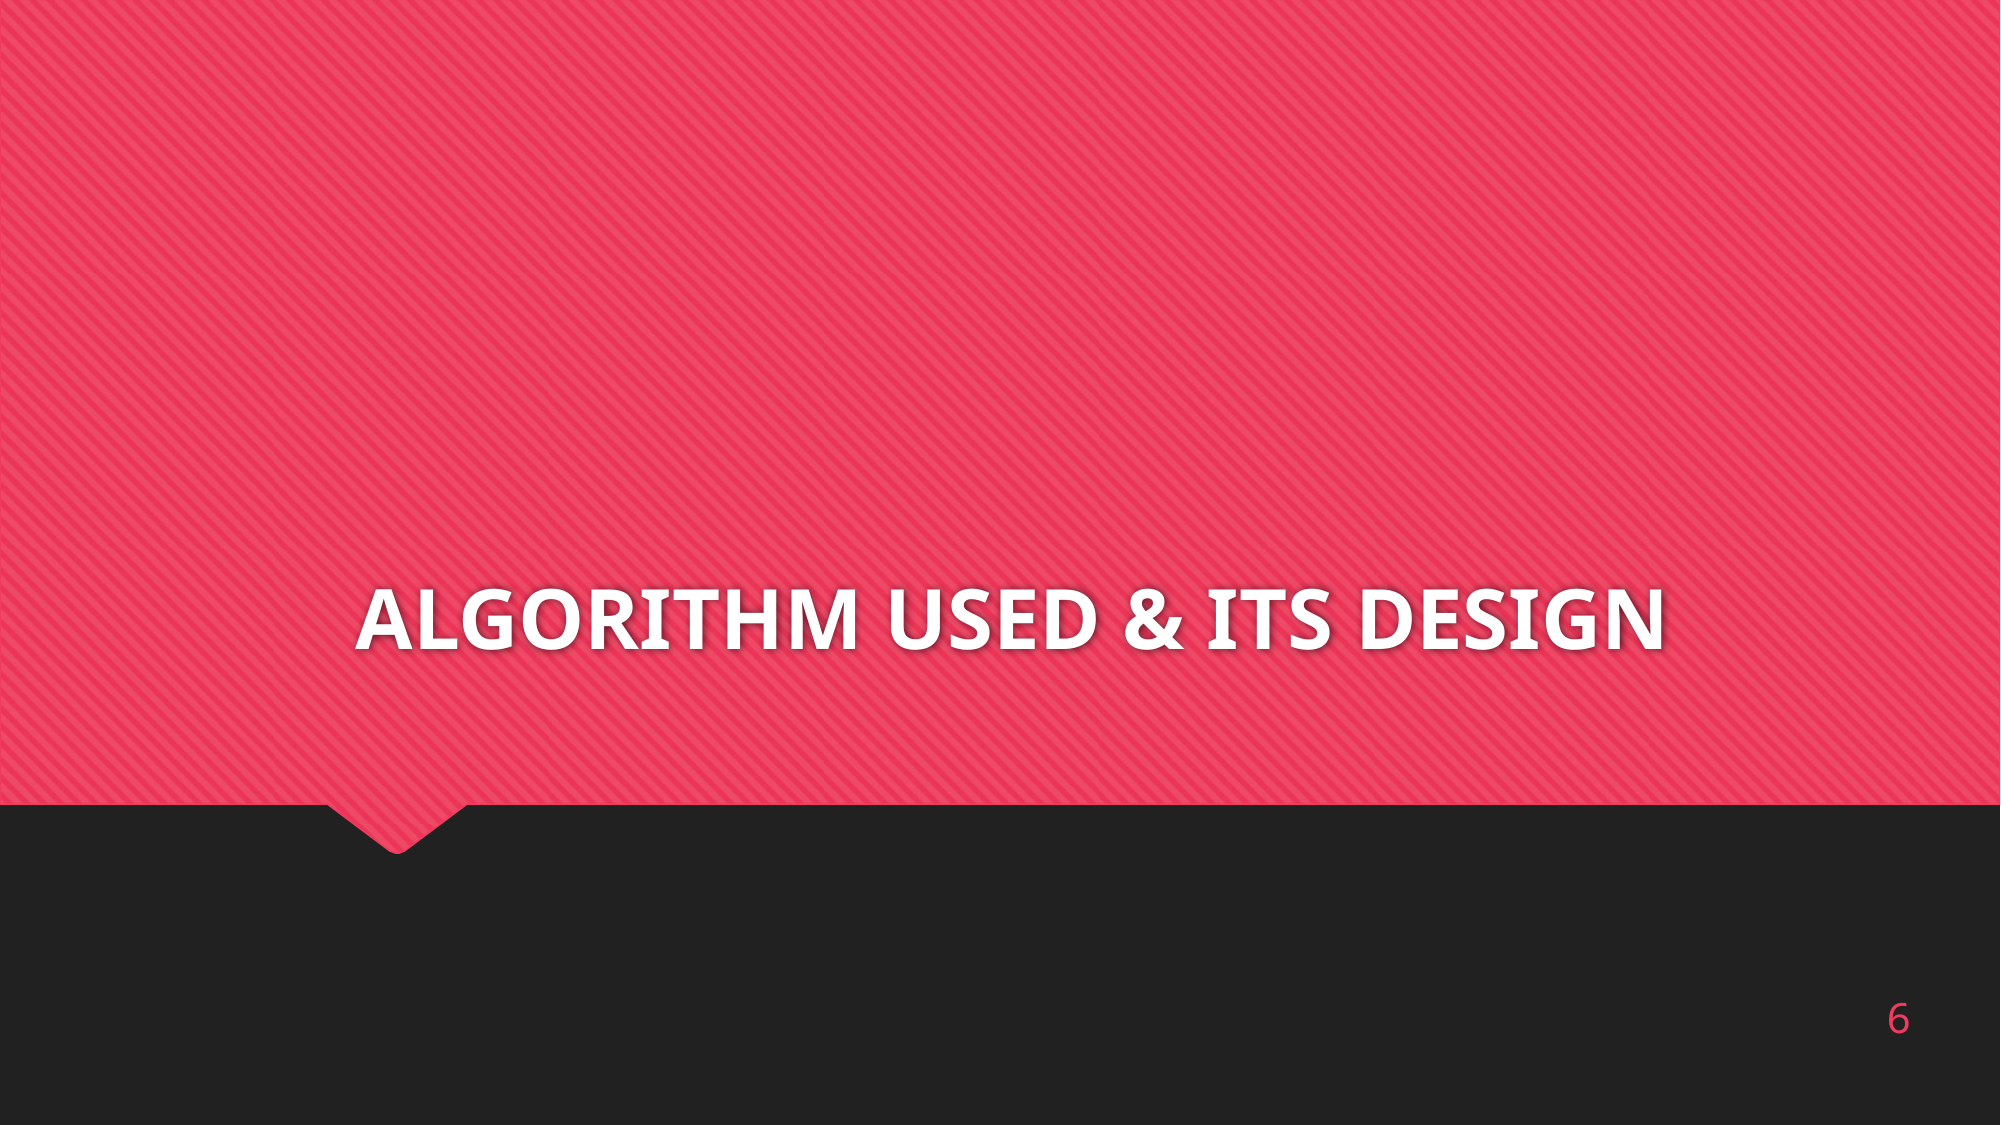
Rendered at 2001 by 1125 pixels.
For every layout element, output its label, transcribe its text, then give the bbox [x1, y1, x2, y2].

title ALGORITHM USED & ITS DESIGN [57, 448, 1969, 674]
slide_number 6 [1751, 970, 1926, 1051]
